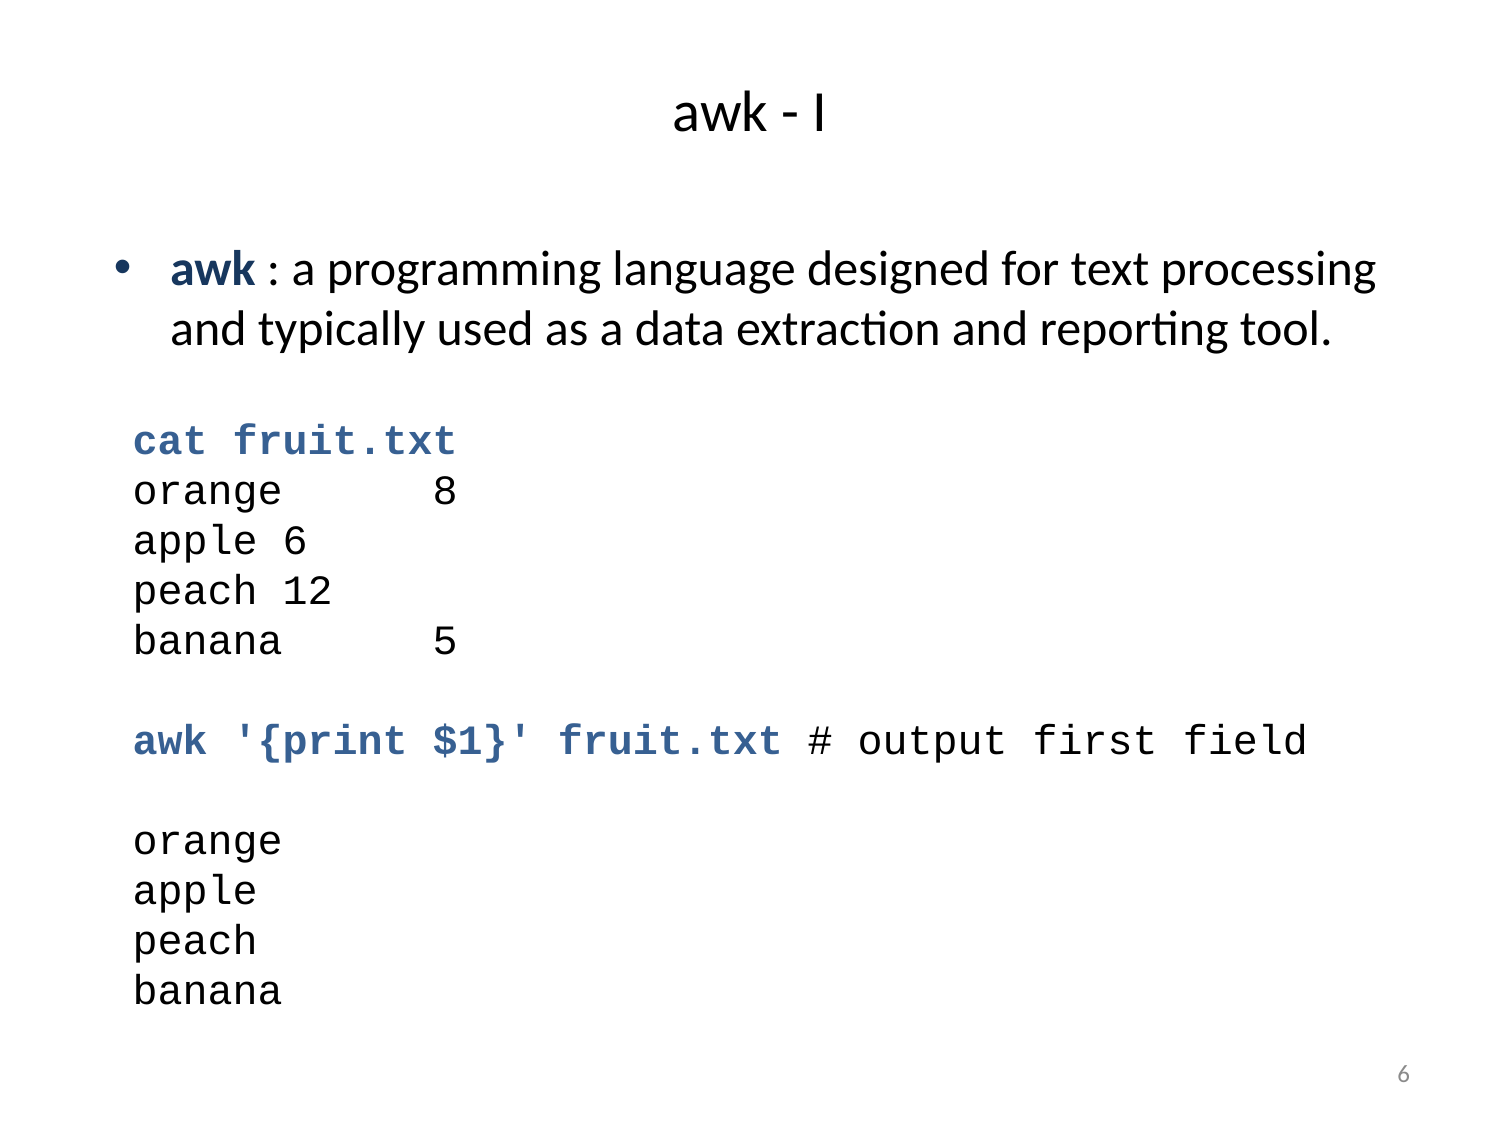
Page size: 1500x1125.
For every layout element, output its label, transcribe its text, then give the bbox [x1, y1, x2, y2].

slide_number 6 [1074, 1042, 1425, 1103]
title awk - I [75, 45, 1425, 172]
list awk : a programming language designed for text processing and typically used as a data extraction and reporting tool. [98, 228, 1409, 385]
text_box cat fruit.txt orange 8 apple 6 peach 12 banana 5 awk '{print $1}' fruit.txt # output first field orange apple peach banana [117, 405, 1380, 1021]
